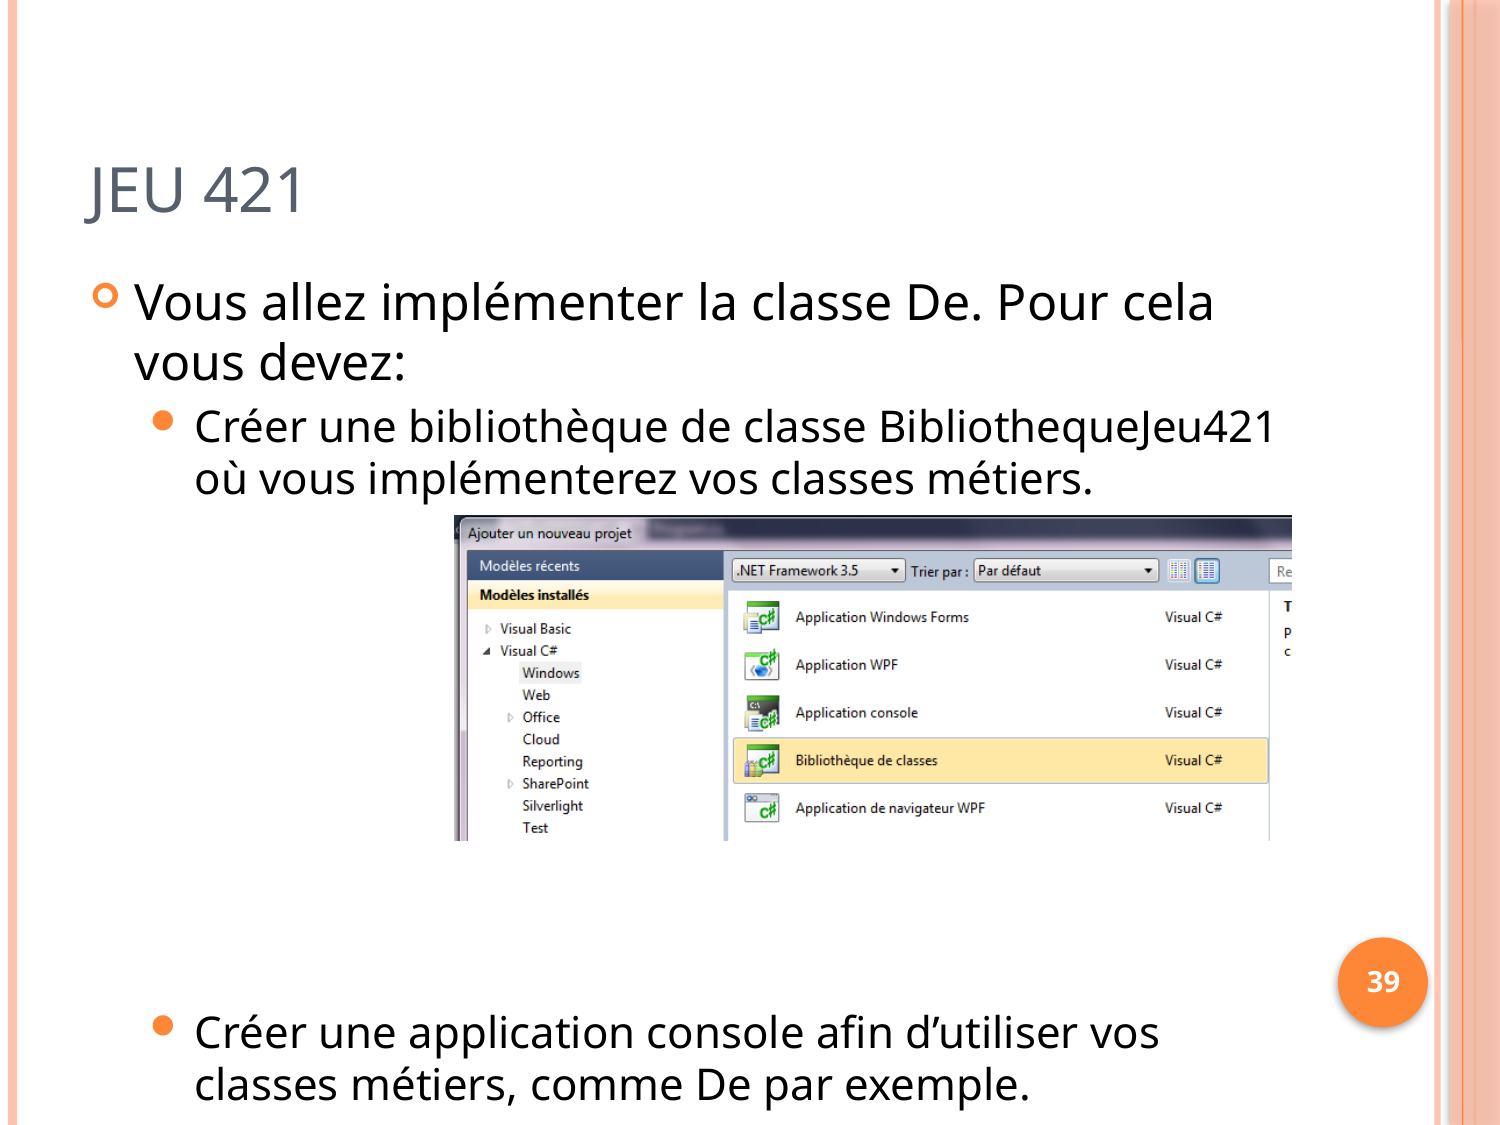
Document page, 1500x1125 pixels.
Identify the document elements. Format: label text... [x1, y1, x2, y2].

title Jeu 421 [75, 45, 1300, 233]
list Vous allez implémenter la classe De. Pour cela vous devez: Créer une bibliothèque de classe BibliothequeJeu421 où vous implémenterez vos classes métiers. Créer une application console afin d’utiliser vos classes métiers, comme De par exemple. [75, 262, 1300, 1062]
picture [454, 514, 1293, 841]
slide_number 39 [1333, 940, 1434, 1027]
